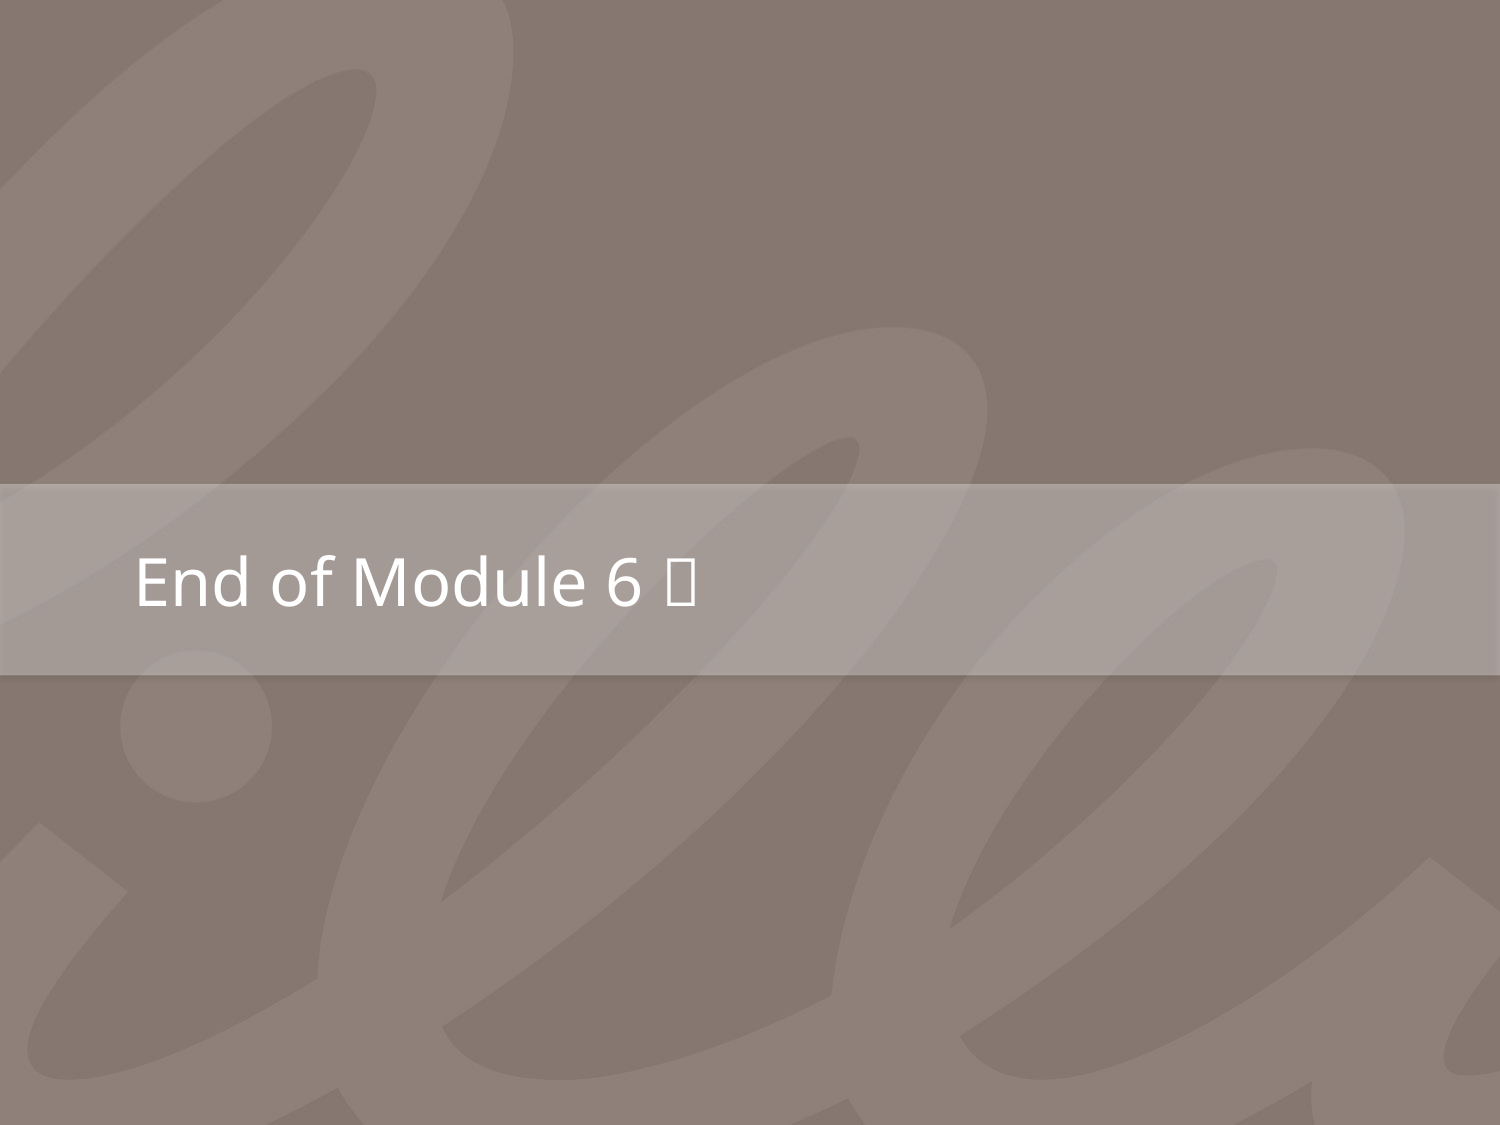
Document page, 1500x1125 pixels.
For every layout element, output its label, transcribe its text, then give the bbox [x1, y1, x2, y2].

picture [0, 0, 1500, 483]
title End of Module 6  [118, 483, 1394, 676]
picture [0, 676, 1500, 1125]
table_cell ATOXGR [0, 483, 118, 487]
table_cell ATOXGR [1394, 483, 1500, 488]
